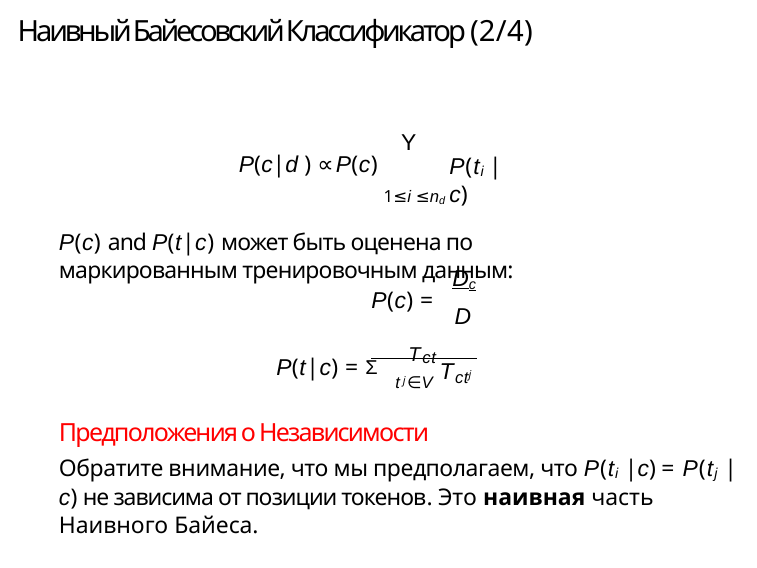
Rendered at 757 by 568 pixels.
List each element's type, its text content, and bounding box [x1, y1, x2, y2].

text_box T j [437, 354, 477, 385]
text_box Предположения о Независимости Обратите внимание, что мы предполагаем, что P(ti |c) = P(tj |c) не зависима от позиции токенов. Это наивная часть Наивного Байеса. [56, 409, 741, 538]
text_box 1≤i ≤nd P(c) and P(t|c) может быть оценена по маркированным тренировочным данным: [56, 181, 656, 283]
text_box P(c|d ) ∝ P(c) [236, 147, 384, 177]
text_box D [452, 299, 474, 330]
title Наивный Байесовский Классификатор (2/4) [15, 9, 591, 108]
text_box tj∈V [393, 367, 435, 393]
text_box Tct [406, 359, 437, 371]
text_box Dc P(c) = [369, 268, 477, 314]
text_box P(ti |c) [447, 147, 519, 181]
text_box P(t|c) = Σ [274, 339, 398, 383]
text_box Tct [406, 327, 440, 358]
text_box Y [398, 126, 433, 156]
